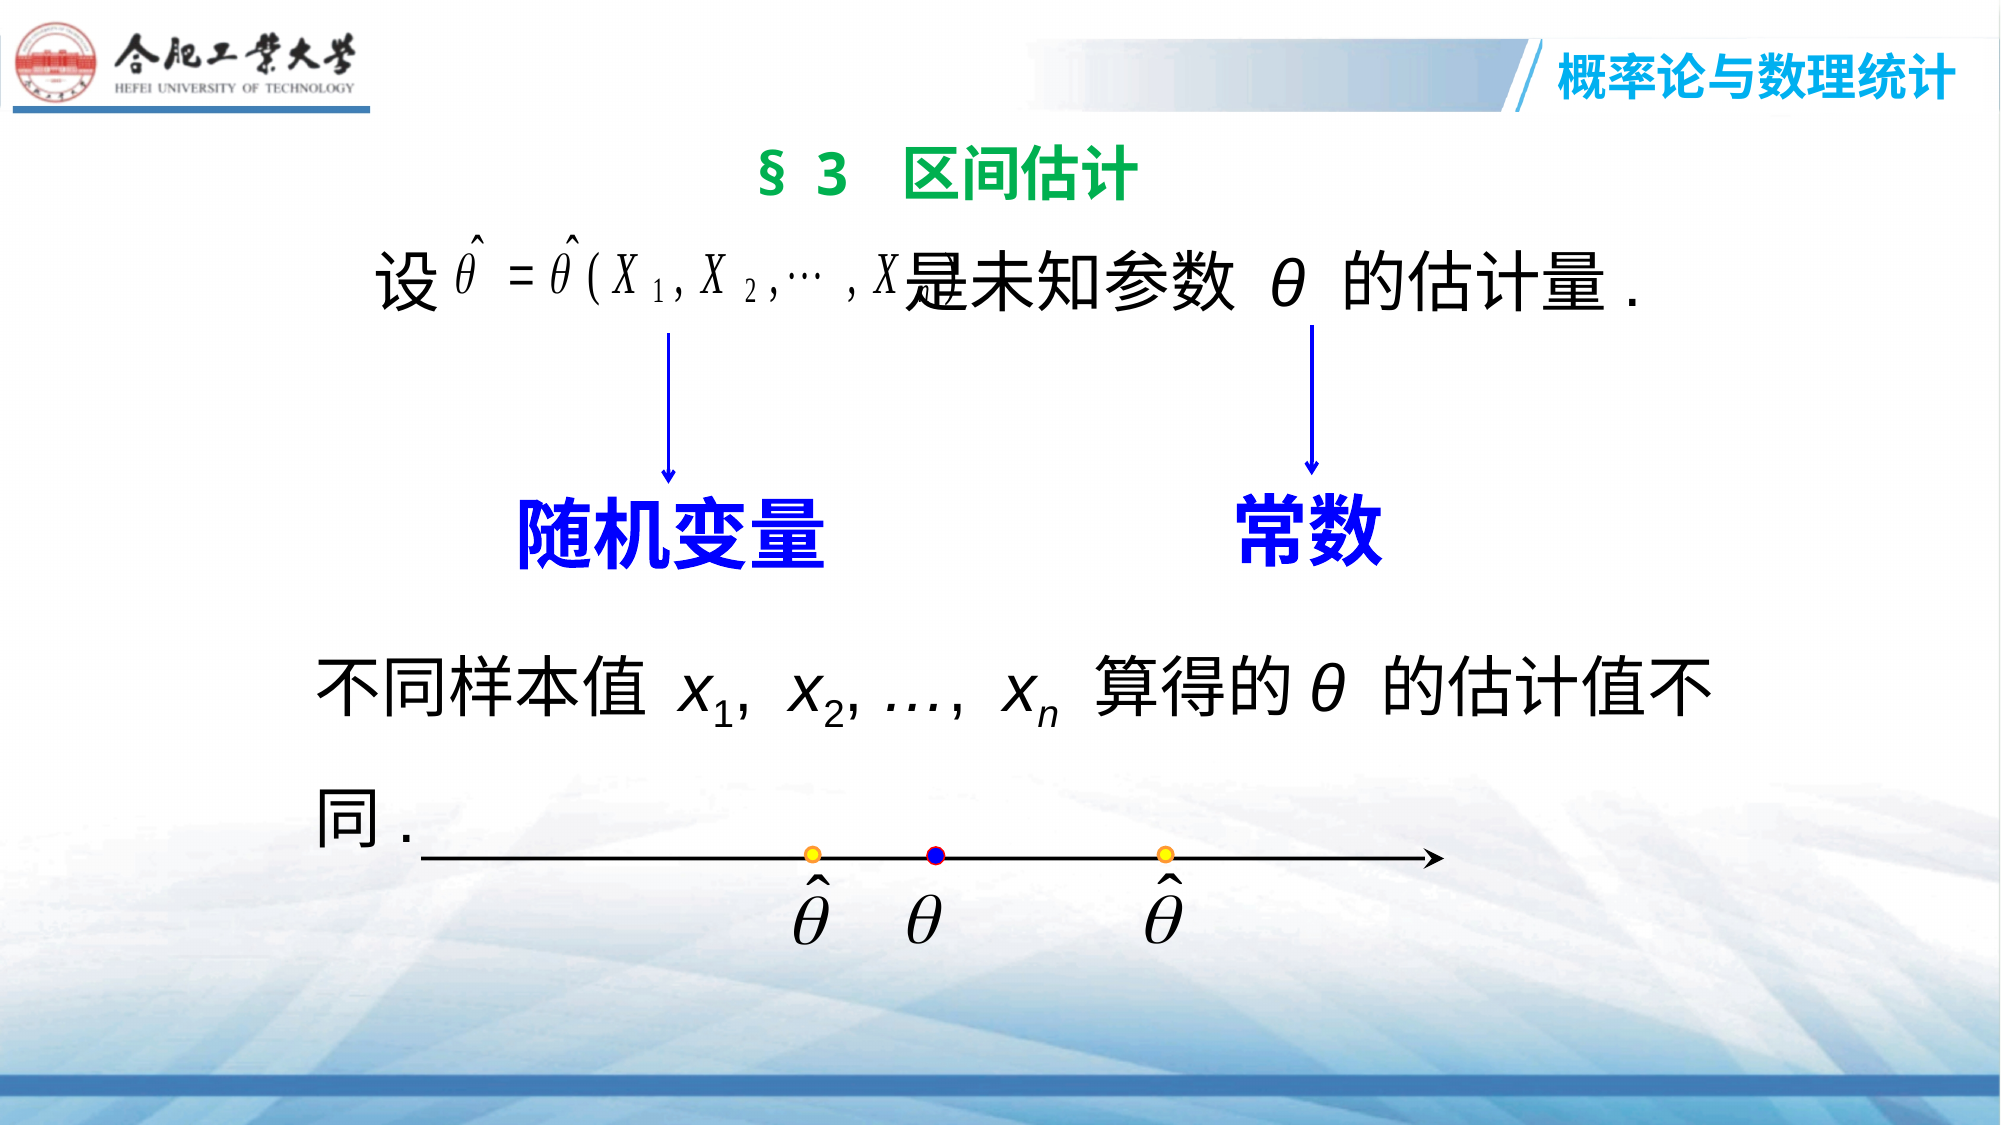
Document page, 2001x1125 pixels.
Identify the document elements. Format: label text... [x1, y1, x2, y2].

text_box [1236, 324, 1383, 567]
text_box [350, 110, 1545, 256]
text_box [519, 333, 824, 570]
text_box 不同样本值 x1, x2, …, xn 算得的θ 的估计值不同. [299, 591, 1786, 863]
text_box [421, 846, 1445, 961]
picture [0, 0, 2001, 1125]
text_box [358, 191, 1809, 329]
